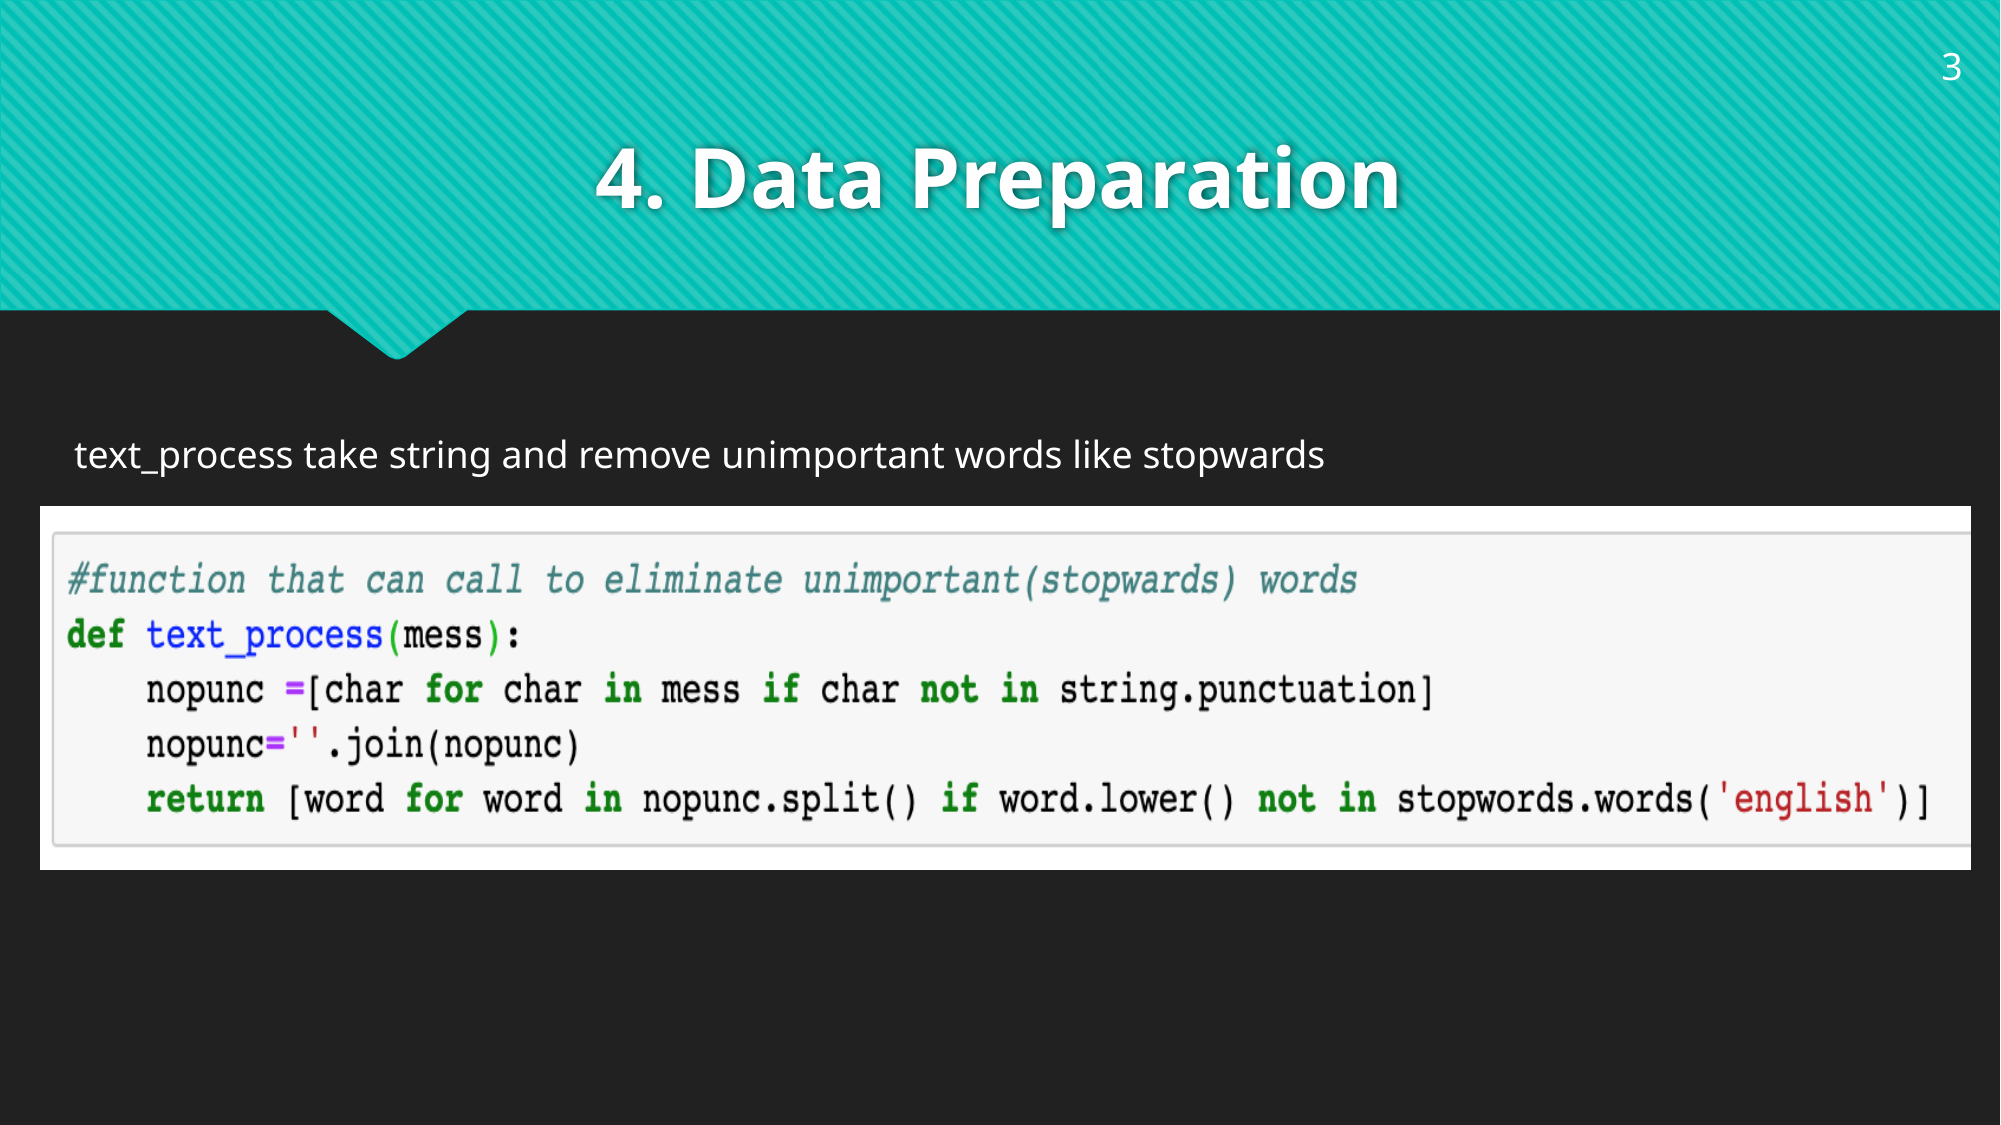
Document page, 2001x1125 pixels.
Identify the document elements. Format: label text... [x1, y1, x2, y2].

picture [39, 506, 1971, 870]
text_box text_process take string and remove unimportant words like stopwards [59, 423, 1342, 484]
title 4. Data Preparation [132, 73, 1868, 233]
text_box 3 [1926, 35, 1978, 95]
